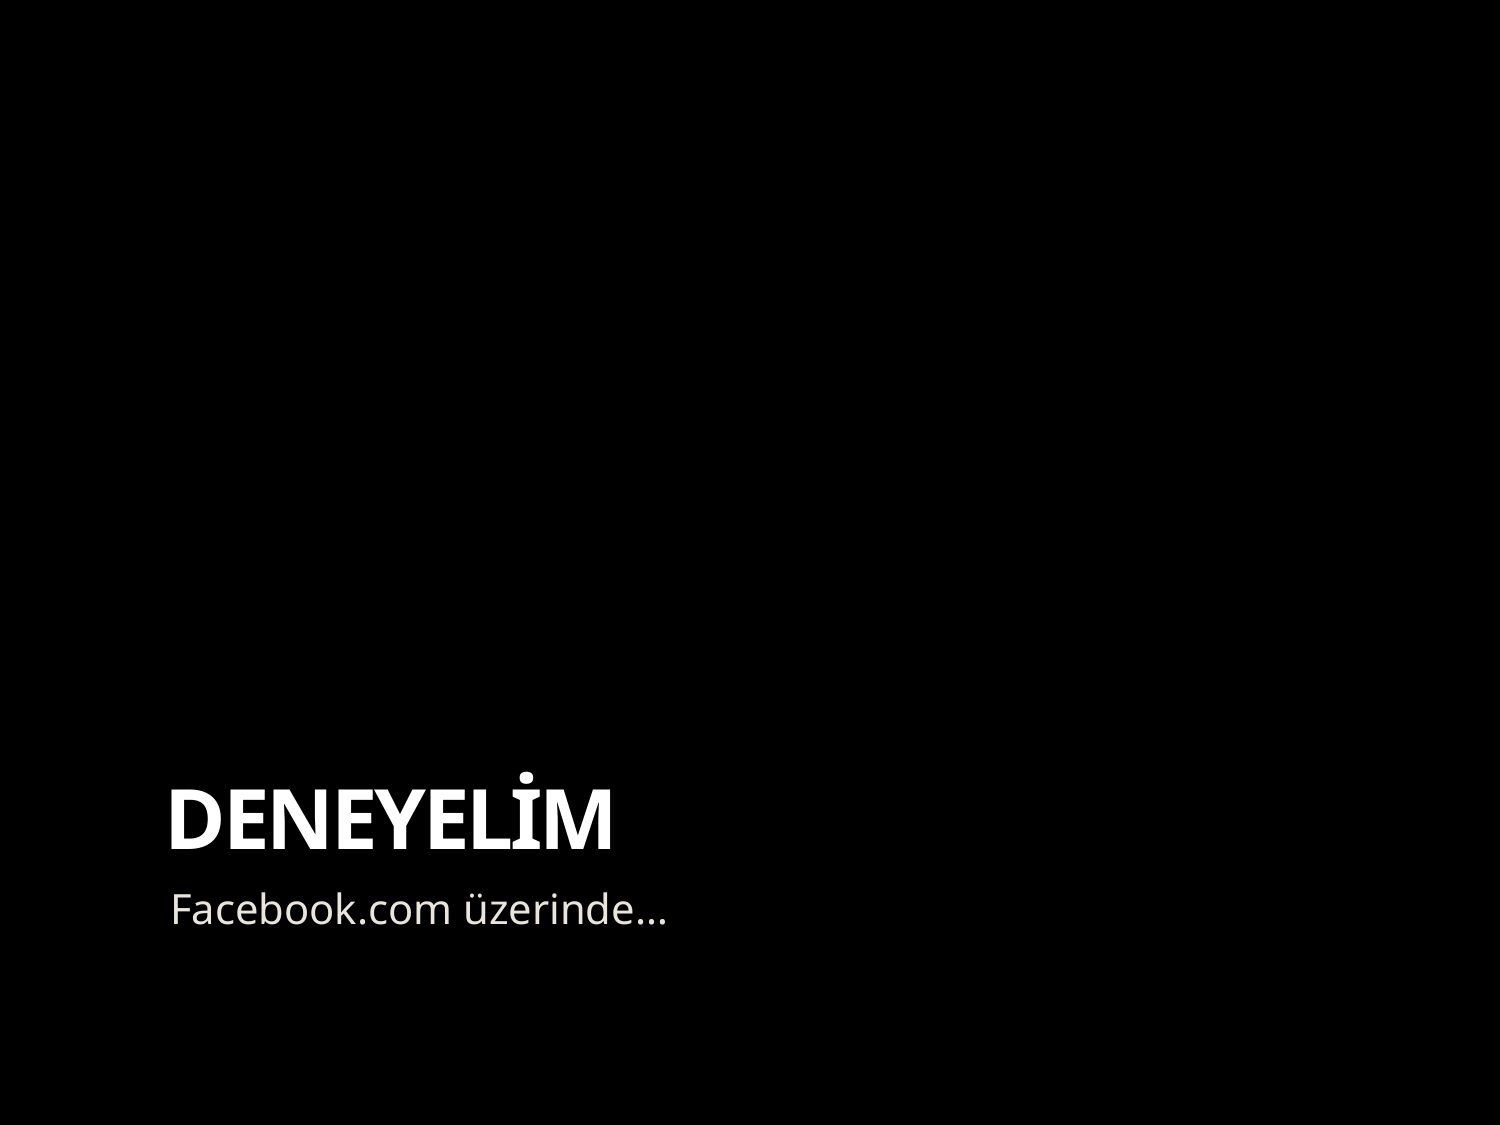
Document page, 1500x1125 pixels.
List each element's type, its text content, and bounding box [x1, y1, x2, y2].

list Facebook.com üzerinde… [150, 875, 1425, 1048]
title Deneyelİm [150, 656, 1425, 874]
